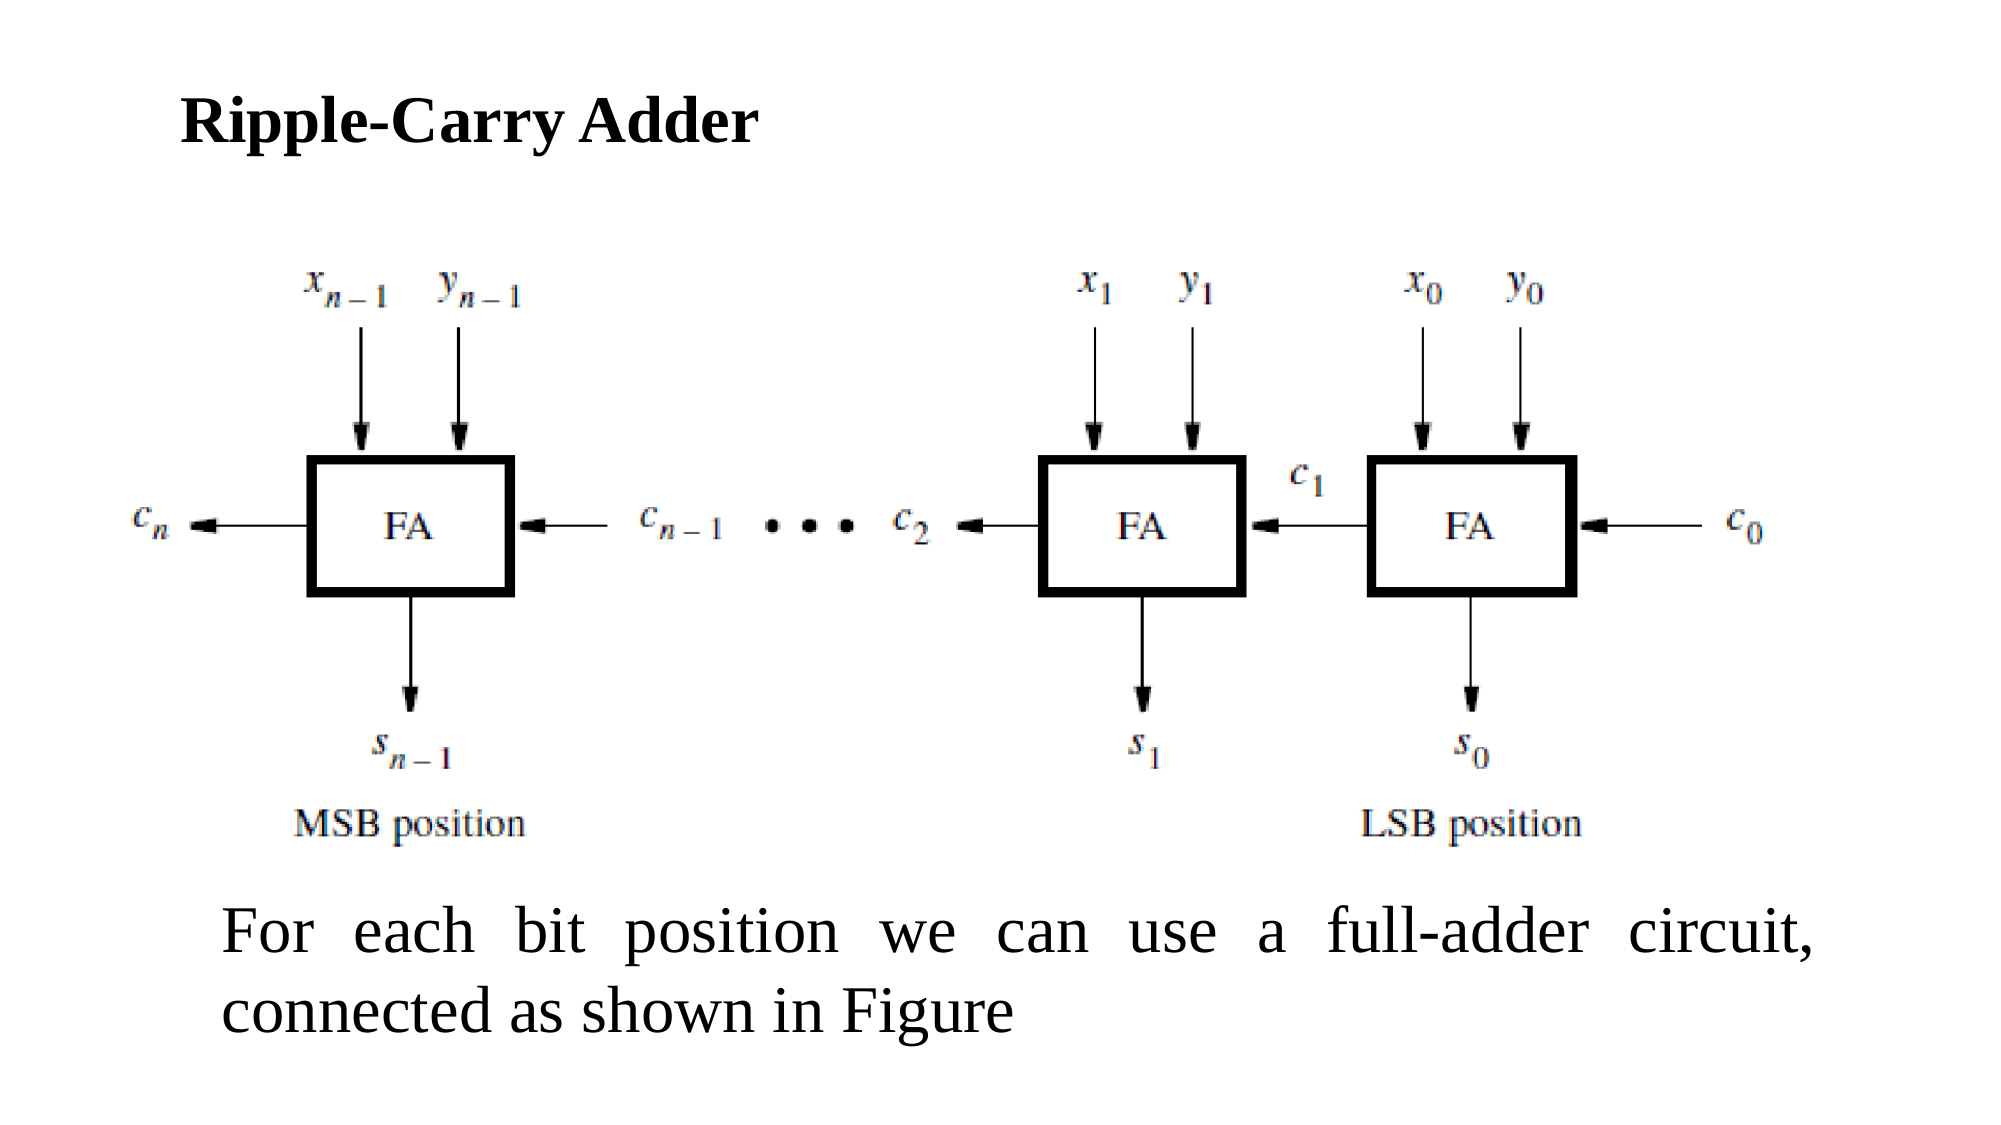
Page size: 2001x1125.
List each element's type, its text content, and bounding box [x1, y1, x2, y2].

text_box Ripple-Carry Adder [164, 68, 810, 164]
picture [99, 240, 1785, 879]
text_box For each bit position we can use a full-adder circuit, connected as shown in Figure [206, 878, 1834, 1054]
